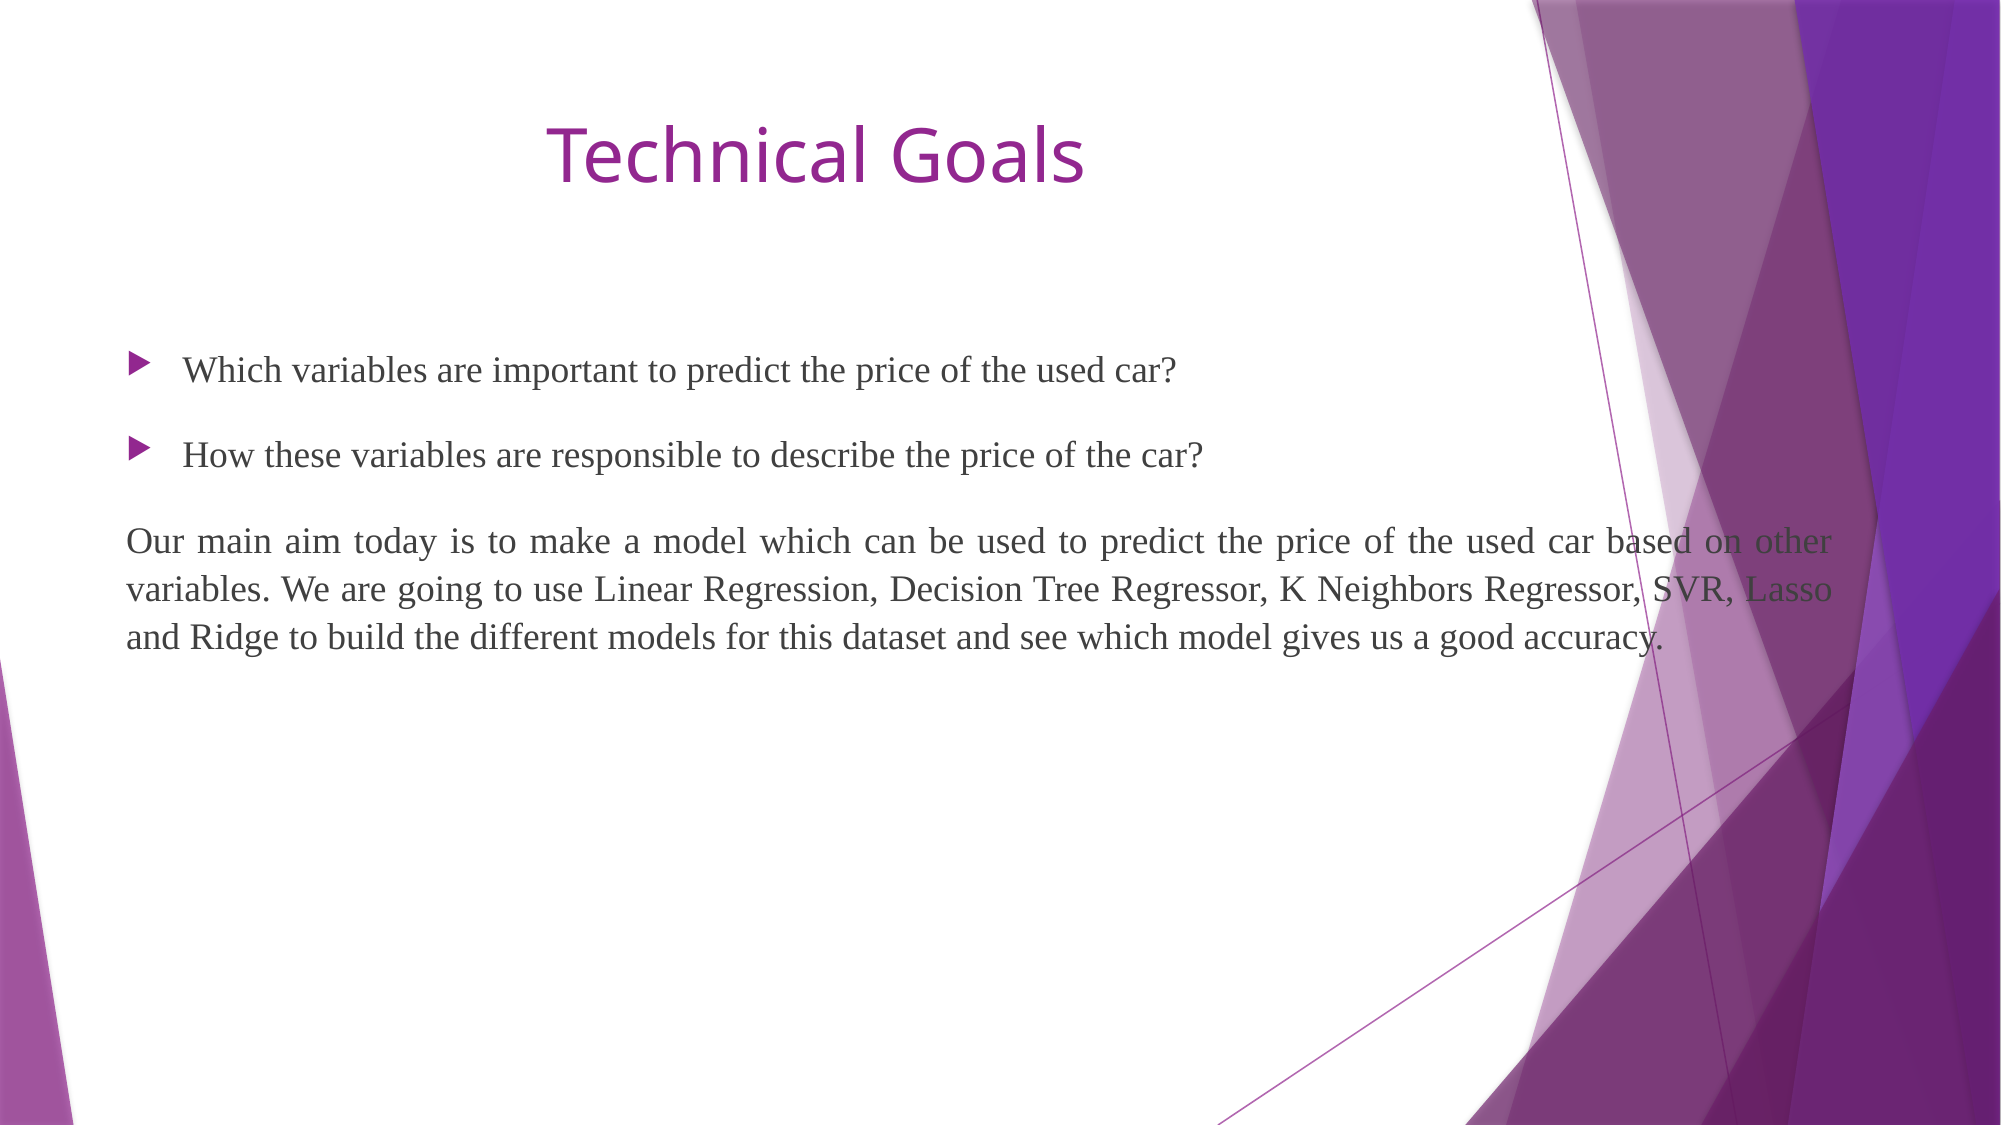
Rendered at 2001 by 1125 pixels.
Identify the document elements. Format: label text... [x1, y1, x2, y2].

title Technical Goals [111, 99, 1522, 317]
list Which variables are important to predict the price of the used car? How these variables are responsible to describe the price of the car? Our main aim today is to make a model which can be used to predict the price of the used car based on other variables. We are going to use Linear Regression, Decision Tree Regressor, K Neighbors Regressor, SVR, Lasso and Ridge to build the different models for this dataset and see which model gives us a good accuracy. [111, 334, 1850, 809]
